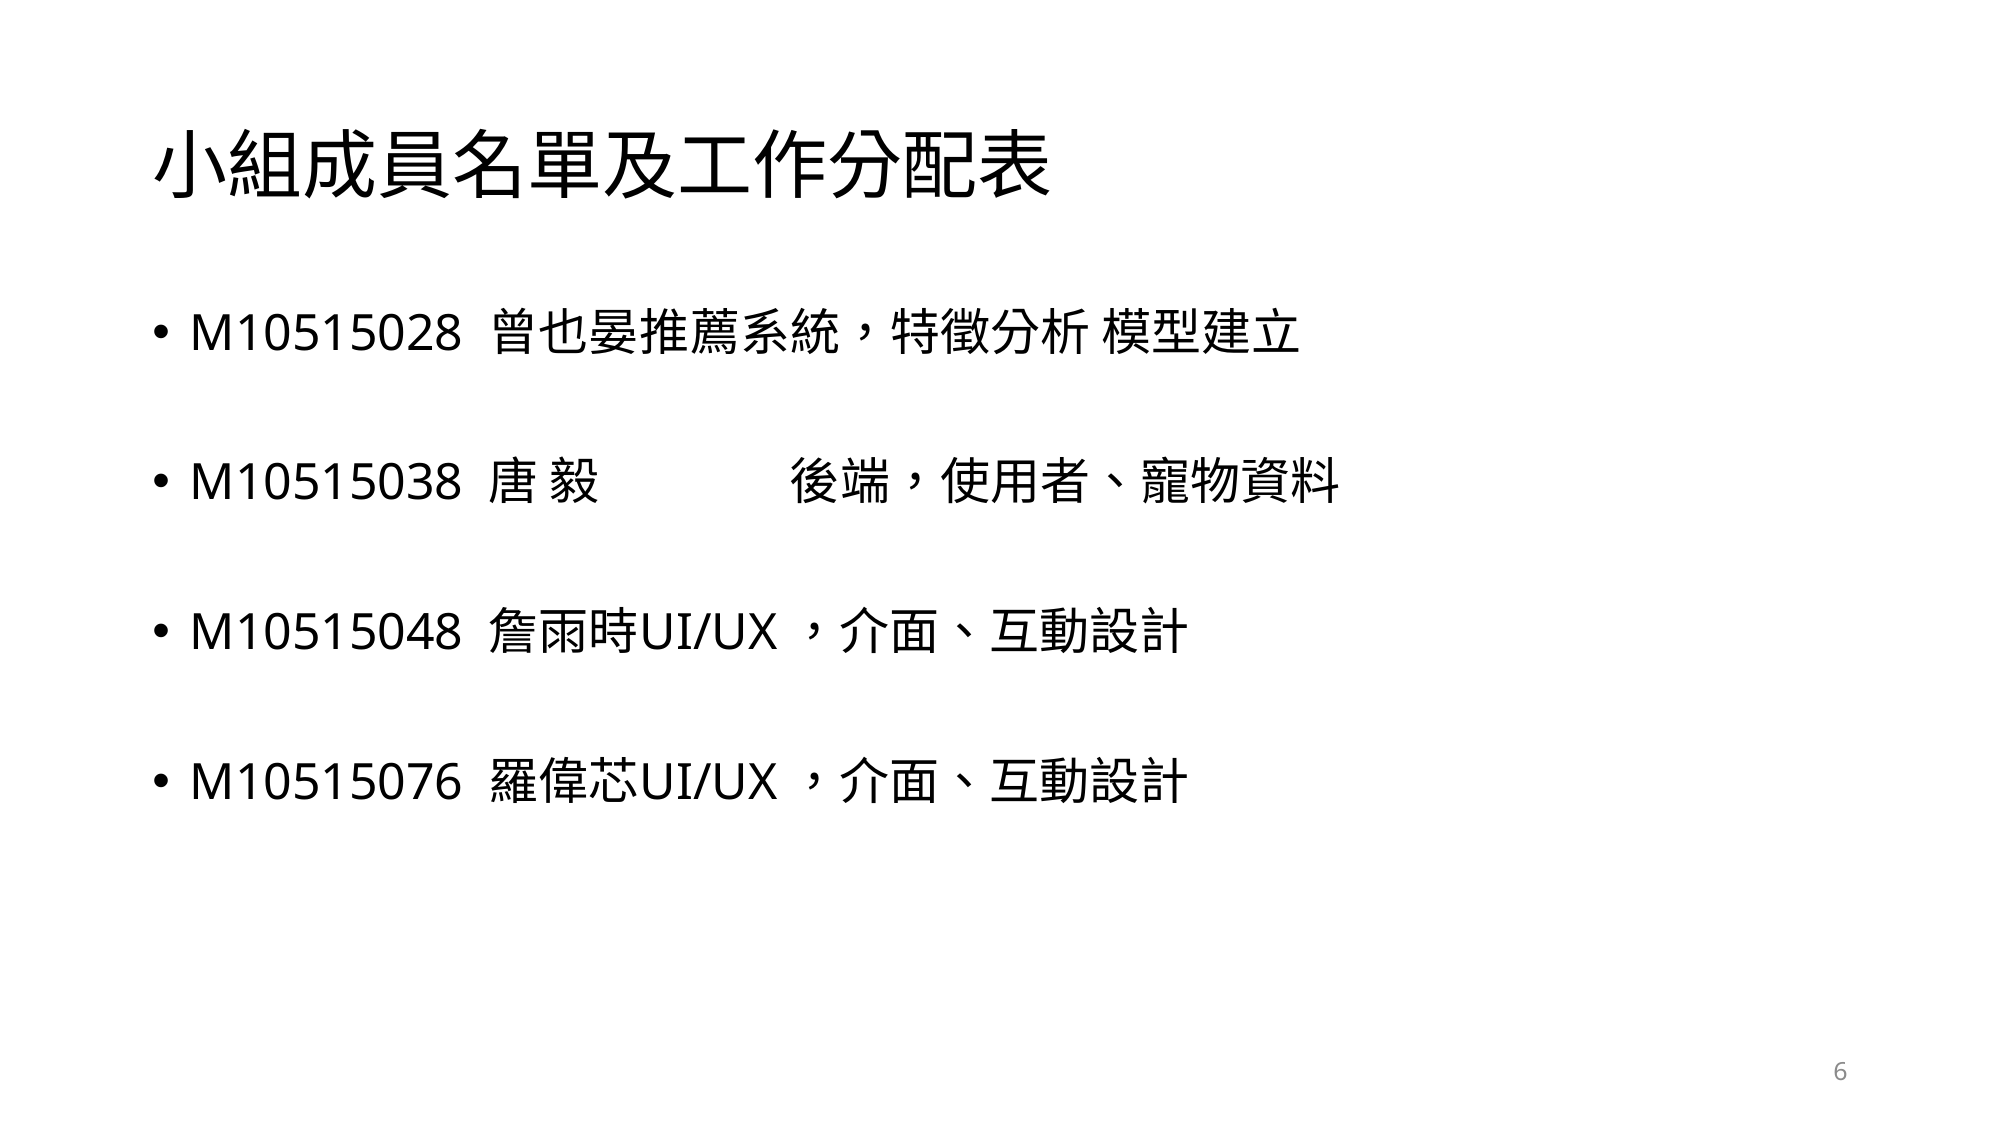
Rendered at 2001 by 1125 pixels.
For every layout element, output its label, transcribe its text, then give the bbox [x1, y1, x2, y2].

slide_number 6 [1412, 1042, 1863, 1103]
list M10515028 曾也晏 推薦系統，特徵分析 模型建立 M10515038 唐 毅 後端，使用者、寵物資料 M10515048 詹雨時 UI/UX，介面、互動設計 M10515076 羅偉芯 UI/UX，介面、互動設計 [137, 299, 1863, 1014]
title 小組成員名單及工作分配表 [137, 59, 1863, 278]
